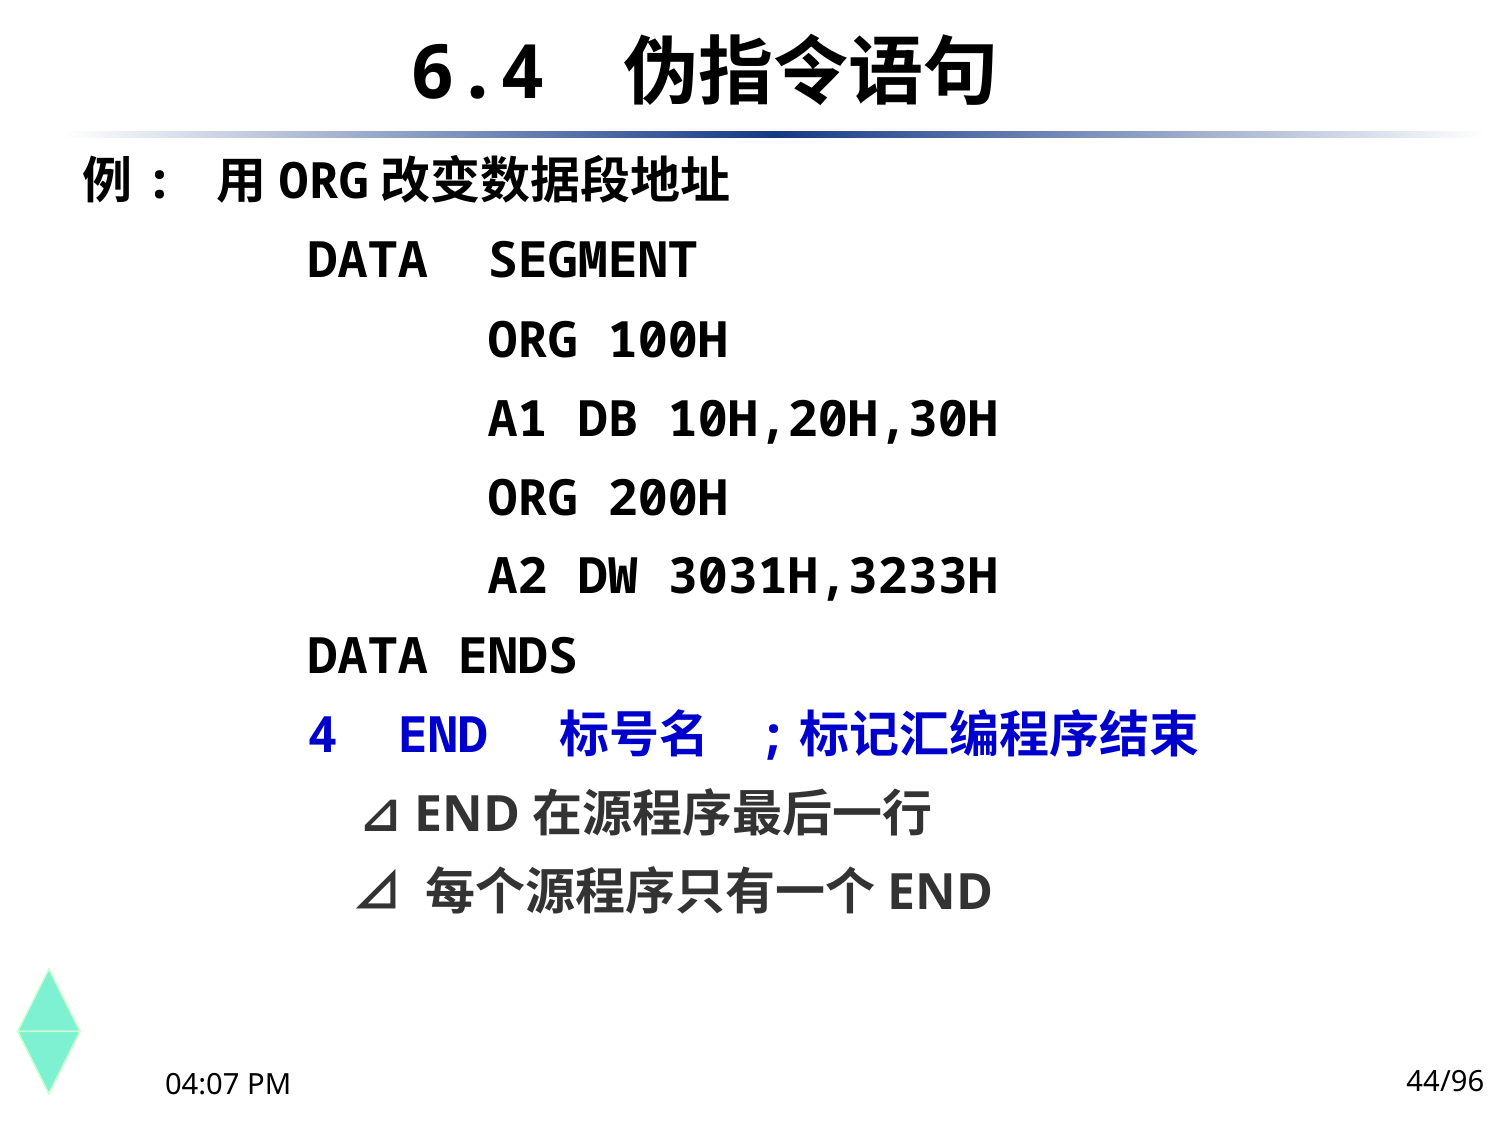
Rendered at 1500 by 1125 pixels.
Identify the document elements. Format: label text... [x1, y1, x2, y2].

slide_number 下午10时44分 [149, 1037, 463, 1113]
slide_number 44/96 [1186, 1034, 1500, 1111]
text_box 例: 用ORG改变数据段地址 DATA SEGMENT ORG 100H A1 DB 10H,20H,30H ORG 200H A2 DW 3031H,3233H DATA ENDS 4 END 标号名 ;标记汇编程序结束 ⊿ END在源程序最后一行 ⊿ 每个源程序只有一个END [67, 148, 1412, 929]
text_box 6.4 伪指令语句 [395, 23, 1105, 114]
